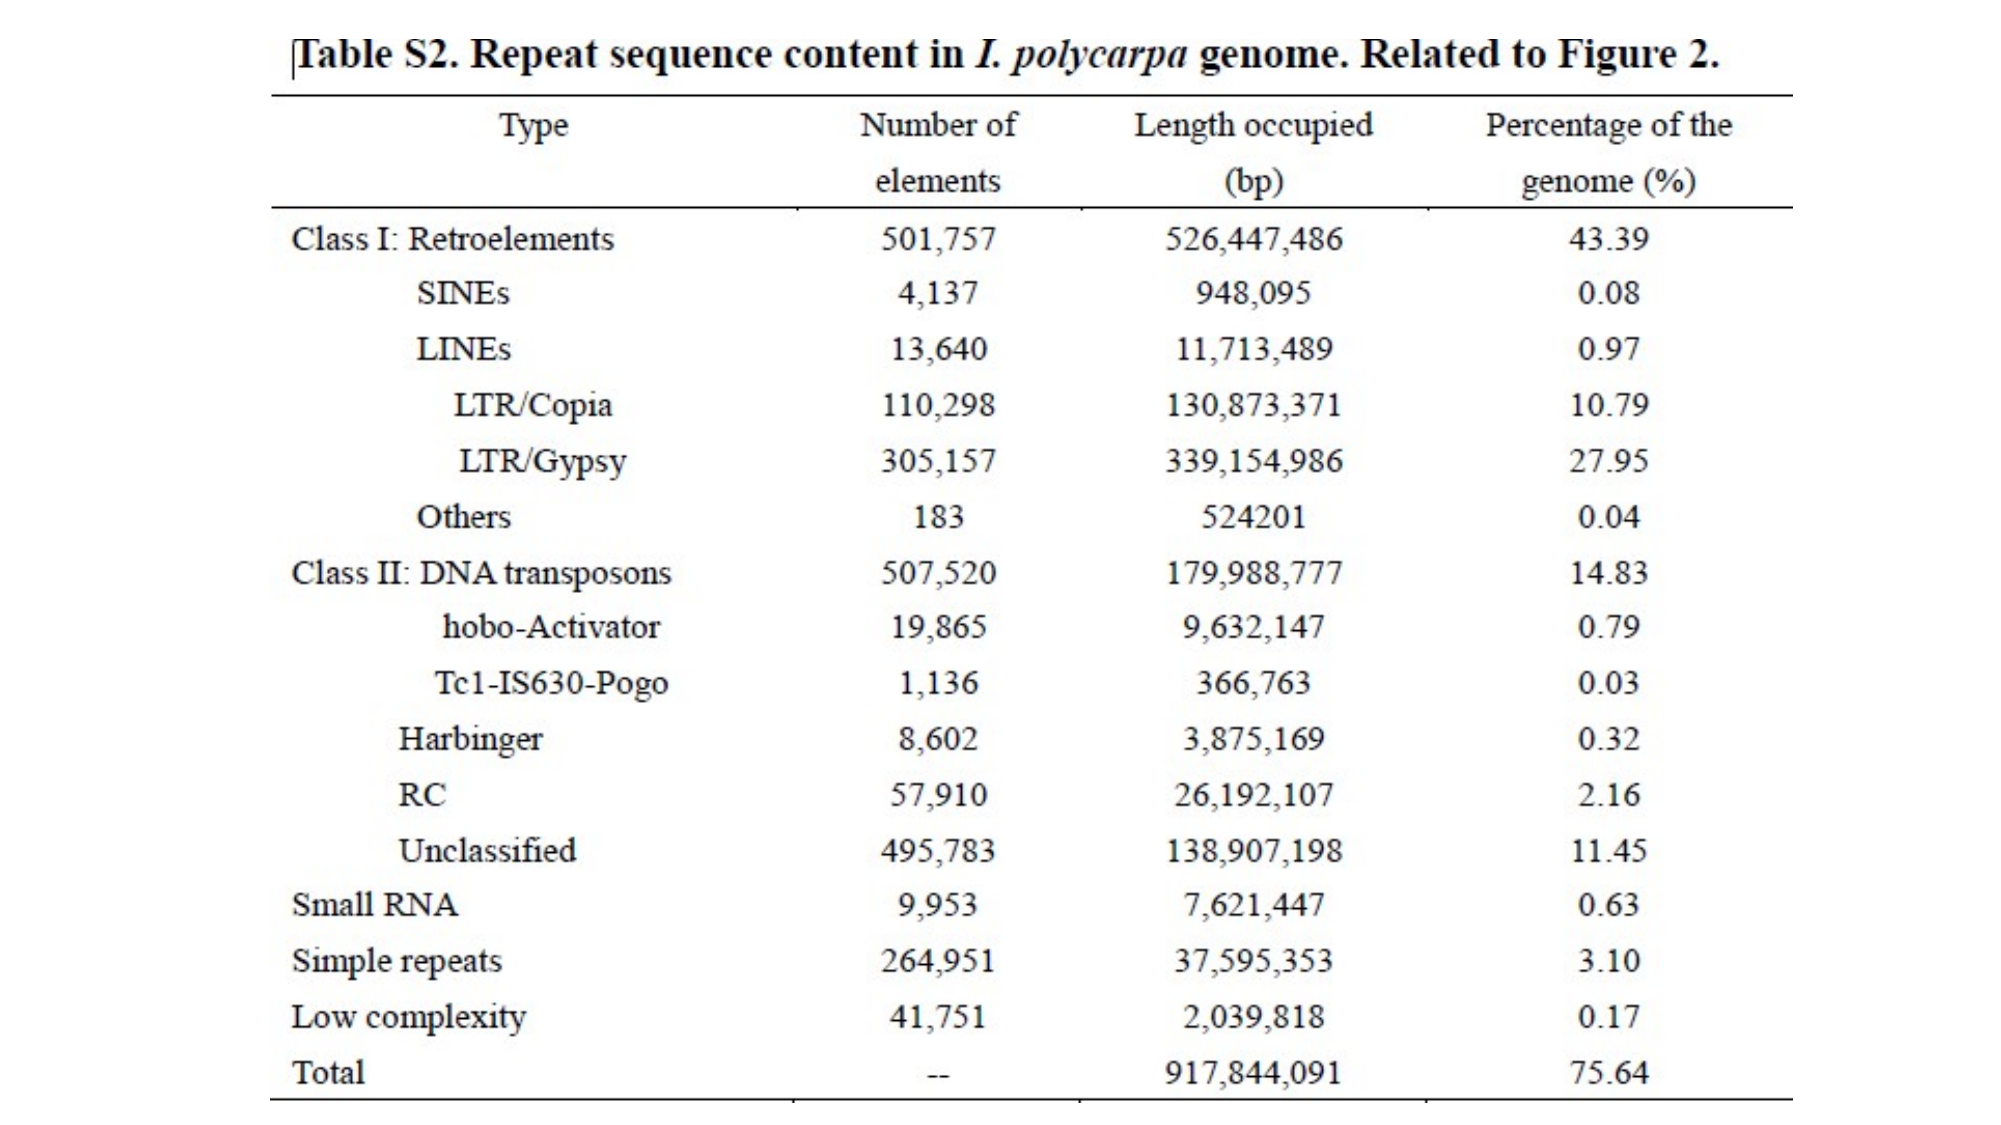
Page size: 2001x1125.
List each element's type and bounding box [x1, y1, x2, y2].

picture [270, 39, 1793, 1103]
